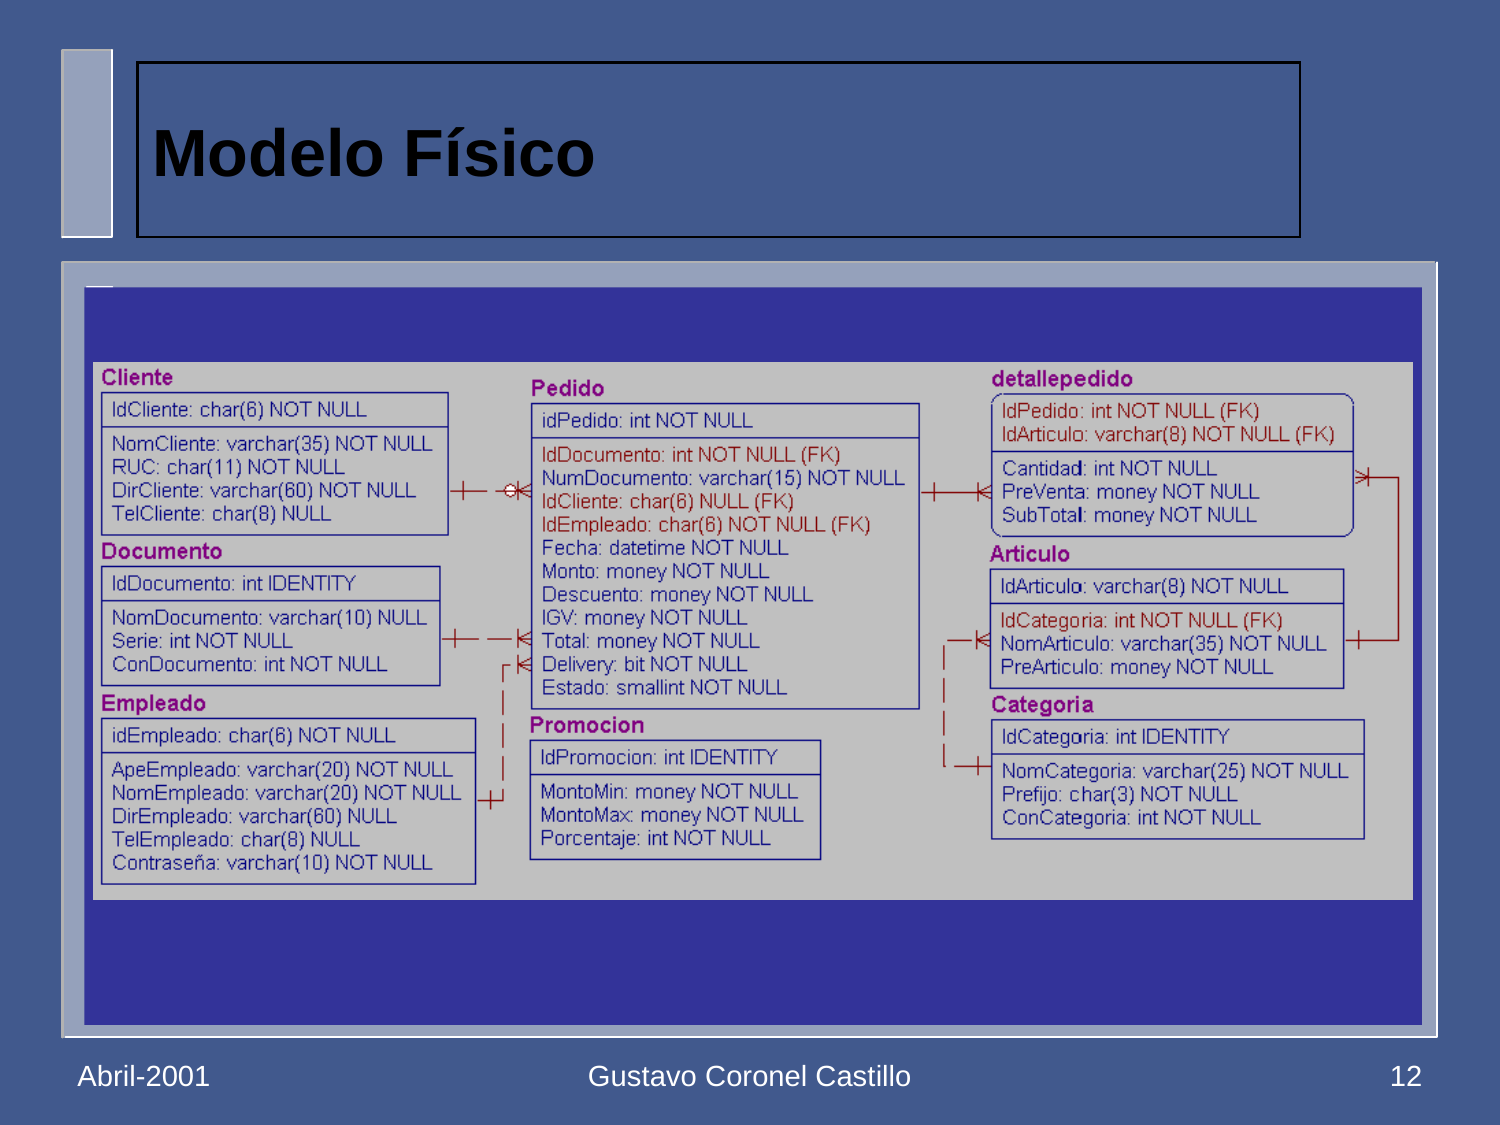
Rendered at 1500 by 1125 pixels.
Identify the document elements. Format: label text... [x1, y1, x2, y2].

text_box [84, 287, 1422, 1025]
title Modelo Físico [137, 62, 1300, 238]
footer Gustavo Coronel Castillo [512, 1037, 988, 1113]
slide_number Abril-2001 [62, 1037, 375, 1113]
slide_number 12 [1125, 1037, 1438, 1113]
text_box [93, 362, 1413, 900]
